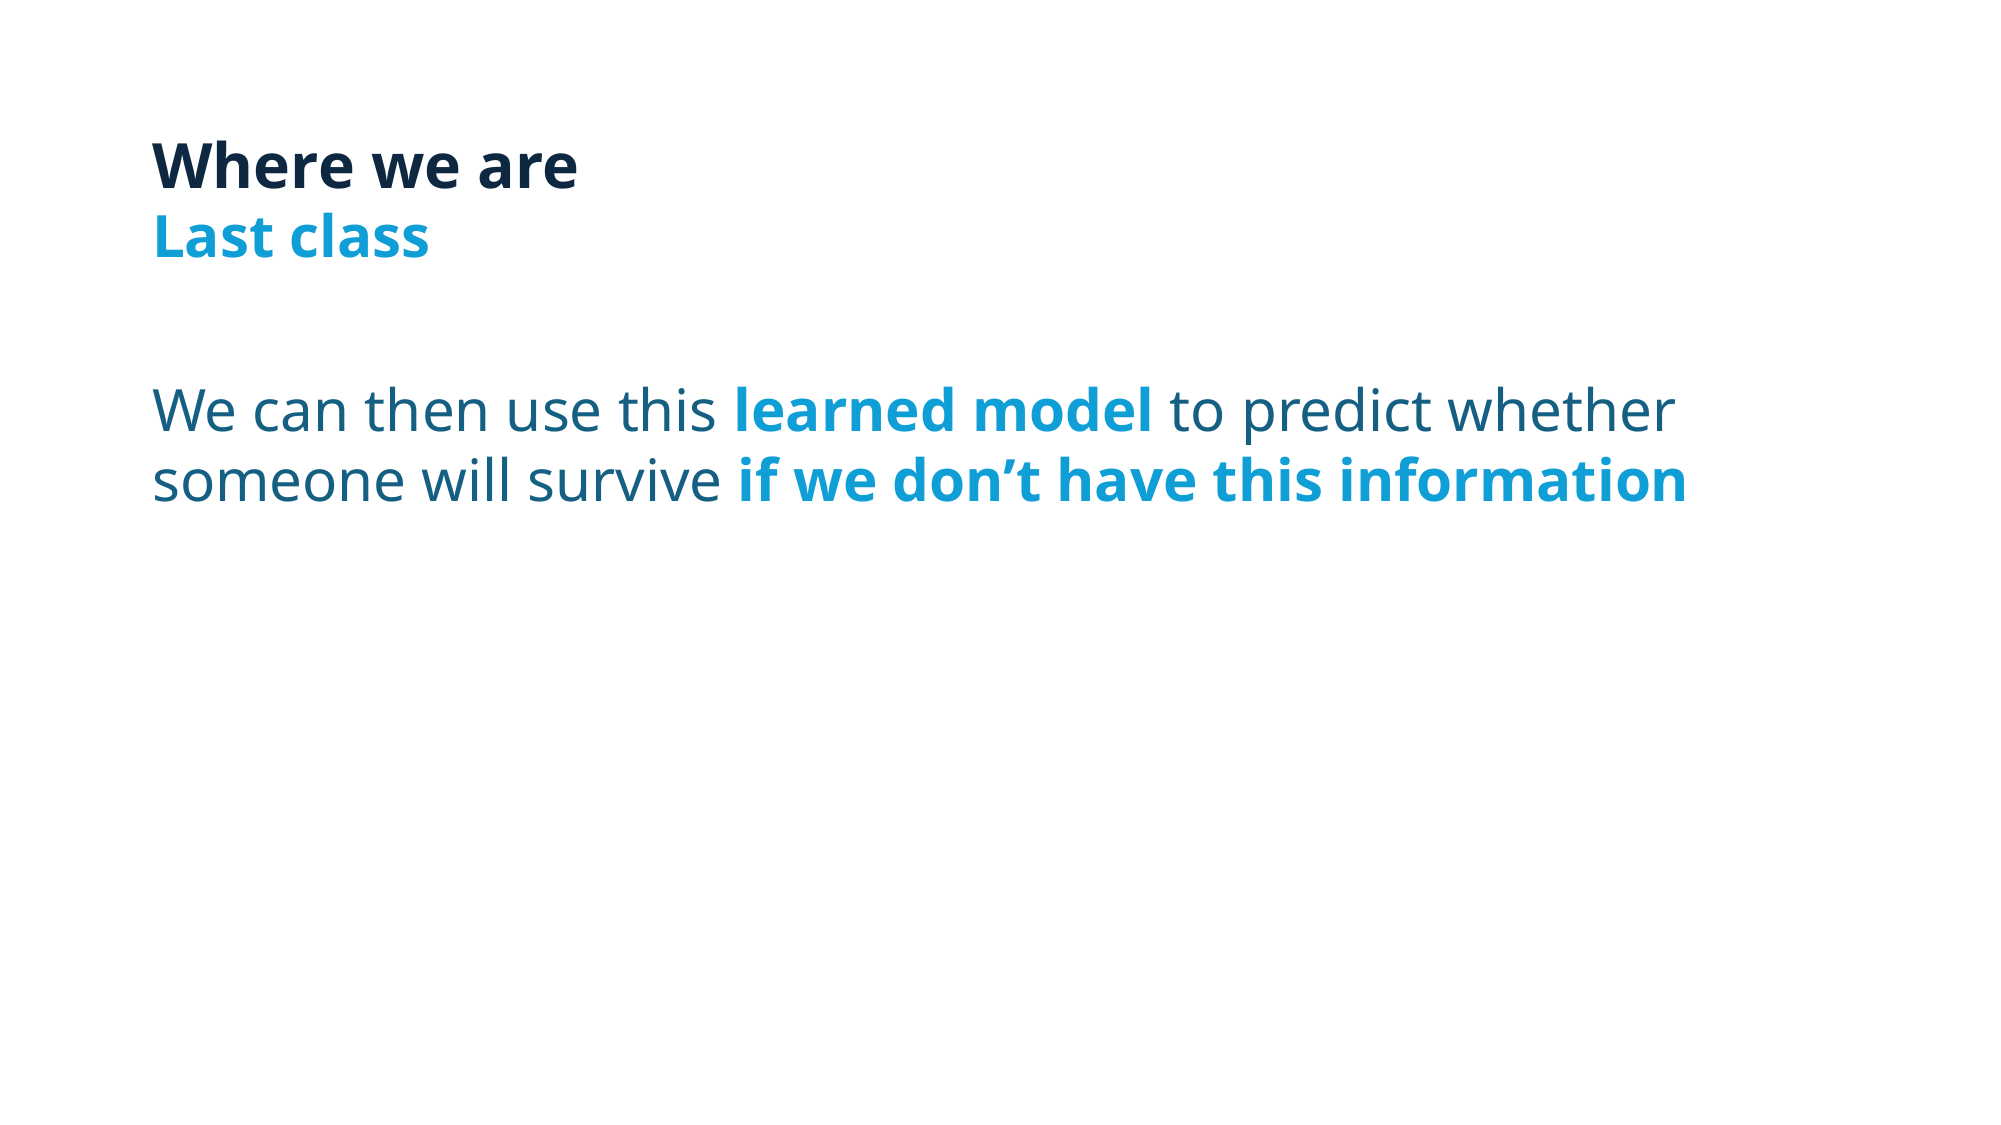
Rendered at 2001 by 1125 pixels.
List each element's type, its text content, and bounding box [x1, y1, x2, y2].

title Where we are [137, 59, 1863, 278]
text_box Last class [137, 191, 460, 277]
text_box We can then use this learned model to predict whether someone will survive if we don’t have this information [137, 365, 1928, 521]
